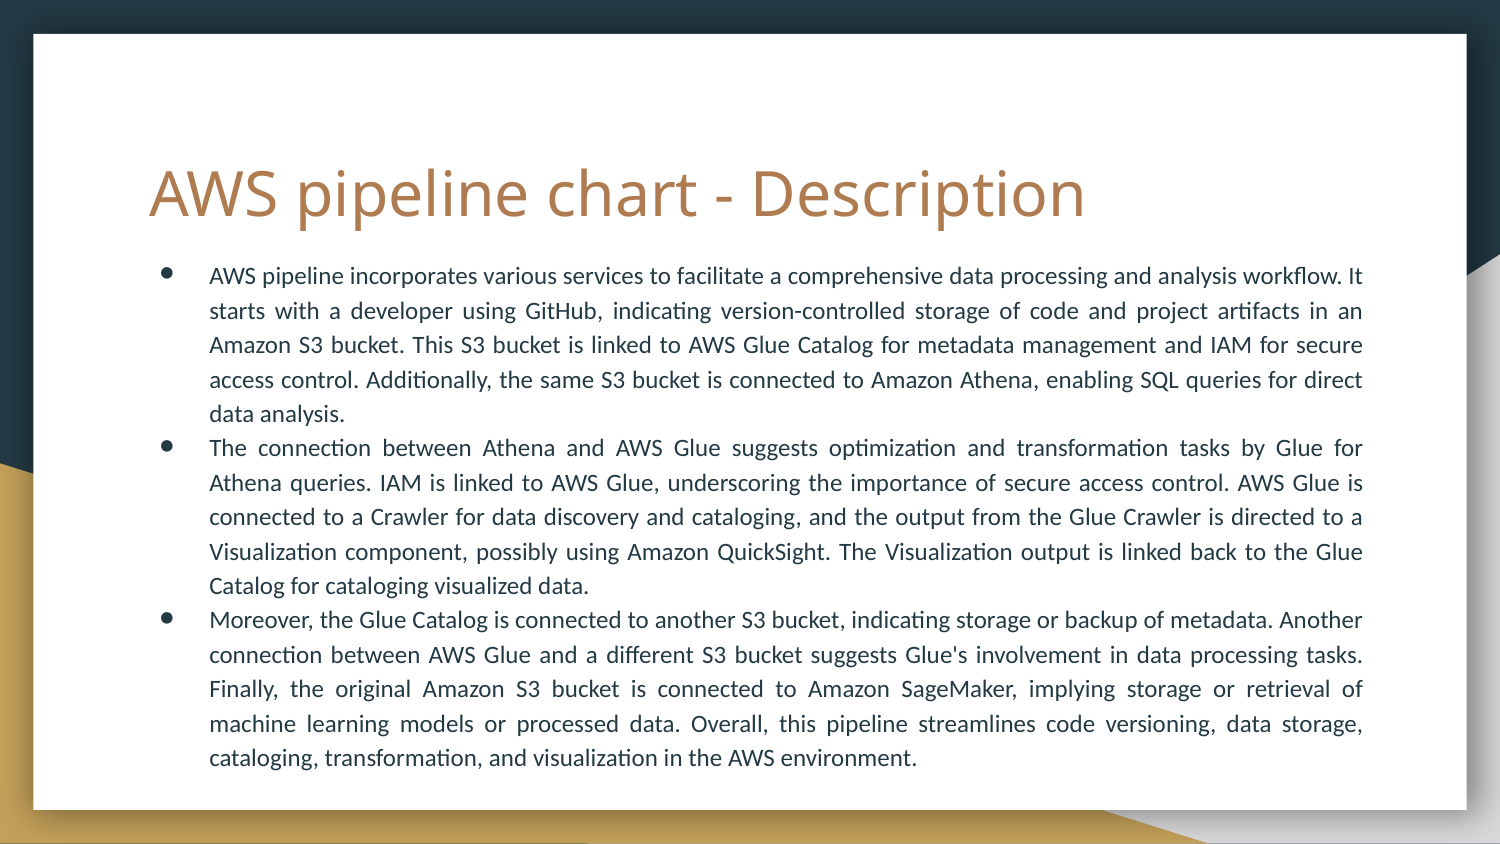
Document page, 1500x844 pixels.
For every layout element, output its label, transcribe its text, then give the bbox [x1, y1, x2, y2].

list AWS pipeline incorporates various services to facilitate a comprehensive data processing and analysis workflow. It starts with a developer using GitHub, indicating version-controlled storage of code and project artifacts in an Amazon S3 bucket. This S3 bucket is linked to AWS Glue Catalog for metadata management and IAM for secure access control. Additionally, the same S3 bucket is connected to Amazon Athena, enabling SQL queries for direct data analysis. The connection between Athena and AWS Glue suggests optimization and transformation tasks by Glue for Athena queries. IAM is linked to AWS Glue, underscoring the importance of secure access control. AWS Glue is connected to a Crawler for data discovery and cataloging, and the output from the Glue Crawler is directed to a Visualization component, possibly using Amazon QuickSight. The Visualization output is linked back to the Glue Catalog for cataloging visualized data. Moreover, the Glue Catalog is connected to another S3 bucket, indicating storage or backup of metadata. Another connection between AWS Glue and a different S3 bucket suggests Glue's involvement in data processing tasks. Finally, the original Amazon S3 bucket is connected to Amazon SageMaker, implying storage or retrieval of machine learning models or processed data. Overall, this pipeline streamlines code versioning, data storage, cataloging, transformation, and visualization in the AWS environment. [119, 240, 1381, 784]
title AWS pipeline chart - Description [134, 138, 1366, 240]
